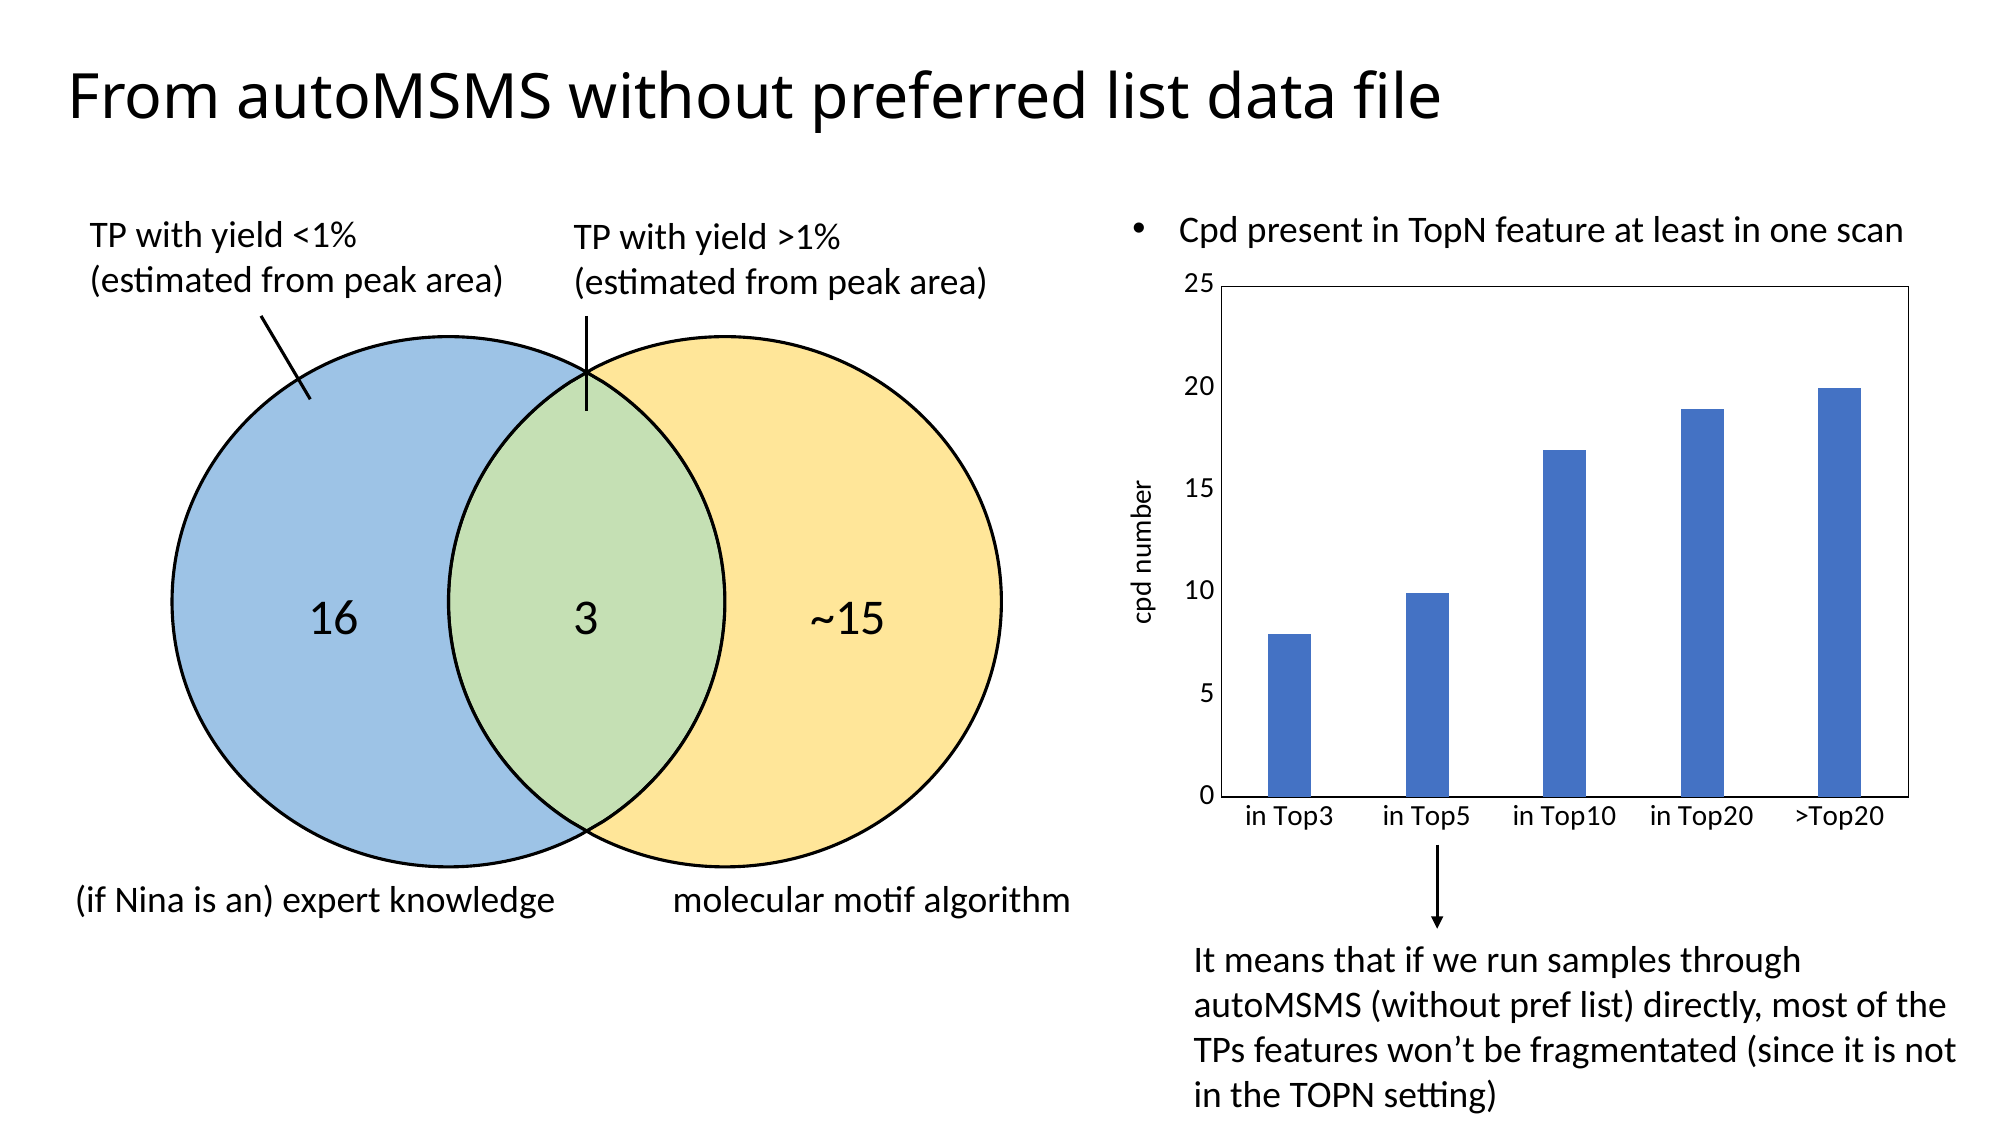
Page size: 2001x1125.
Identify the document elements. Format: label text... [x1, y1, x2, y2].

text_box TP with yield <1% (estimated from peak area) [74, 202, 559, 307]
text_box [450, 375, 723, 829]
text_box ~15 [795, 577, 901, 652]
text_box (if Nina is an) expert knowledge [60, 868, 571, 928]
text_box 3 [559, 577, 615, 652]
text_box From autoMSMS without preferred list data file [52, 59, 1778, 140]
text_box 16 [293, 577, 374, 652]
text_box molecular motif algorithm [657, 868, 1095, 928]
text_box Cpd present in TopN feature at least in one scan [1117, 197, 1921, 258]
text_box TP with yield >1% (estimated from peak area) [558, 204, 1043, 310]
text_box [170, 335, 586, 868]
text_box It means that if we run samples through autoMSMS (without pref list) directly, most of the TPs features won’t be fragmentated (since it is not in the TOPN setting) [1178, 927, 1978, 1123]
chart [1093, 259, 1926, 845]
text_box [260, 315, 311, 400]
text_box [584, 335, 1003, 868]
